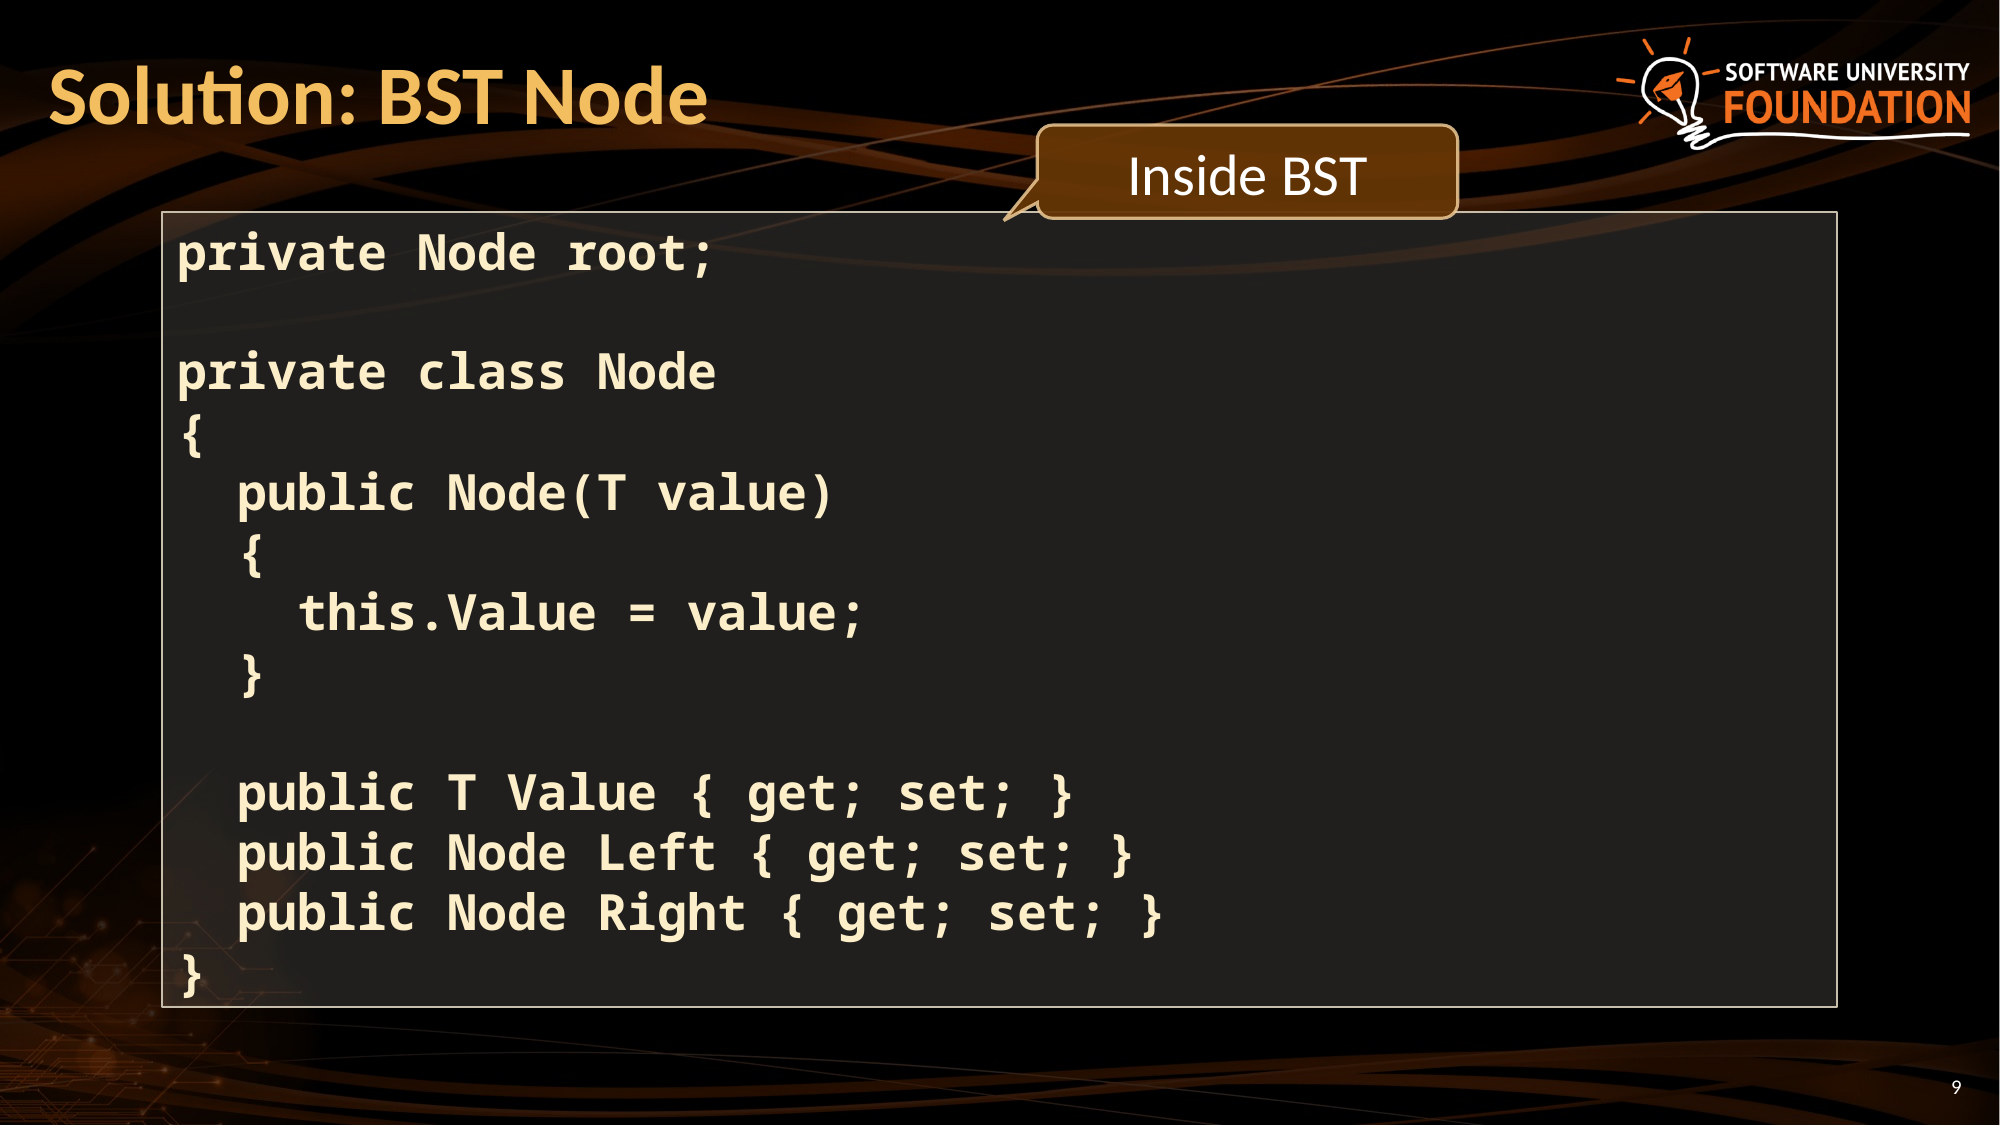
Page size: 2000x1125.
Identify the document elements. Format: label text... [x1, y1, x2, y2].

text_box private Node root; private class Node { public Node(T value) { this.Value = value; } public T Value { get; set; } public Node Left { get; set; } public Node Right { get; set; } } [162, 212, 1838, 1008]
title Solution: BST Node [30, 6, 1602, 189]
picture [0, 0, 2000, 1125]
text_box Inside BST [1003, 125, 1458, 221]
slide_number ‹#› [1897, 1070, 1968, 1103]
